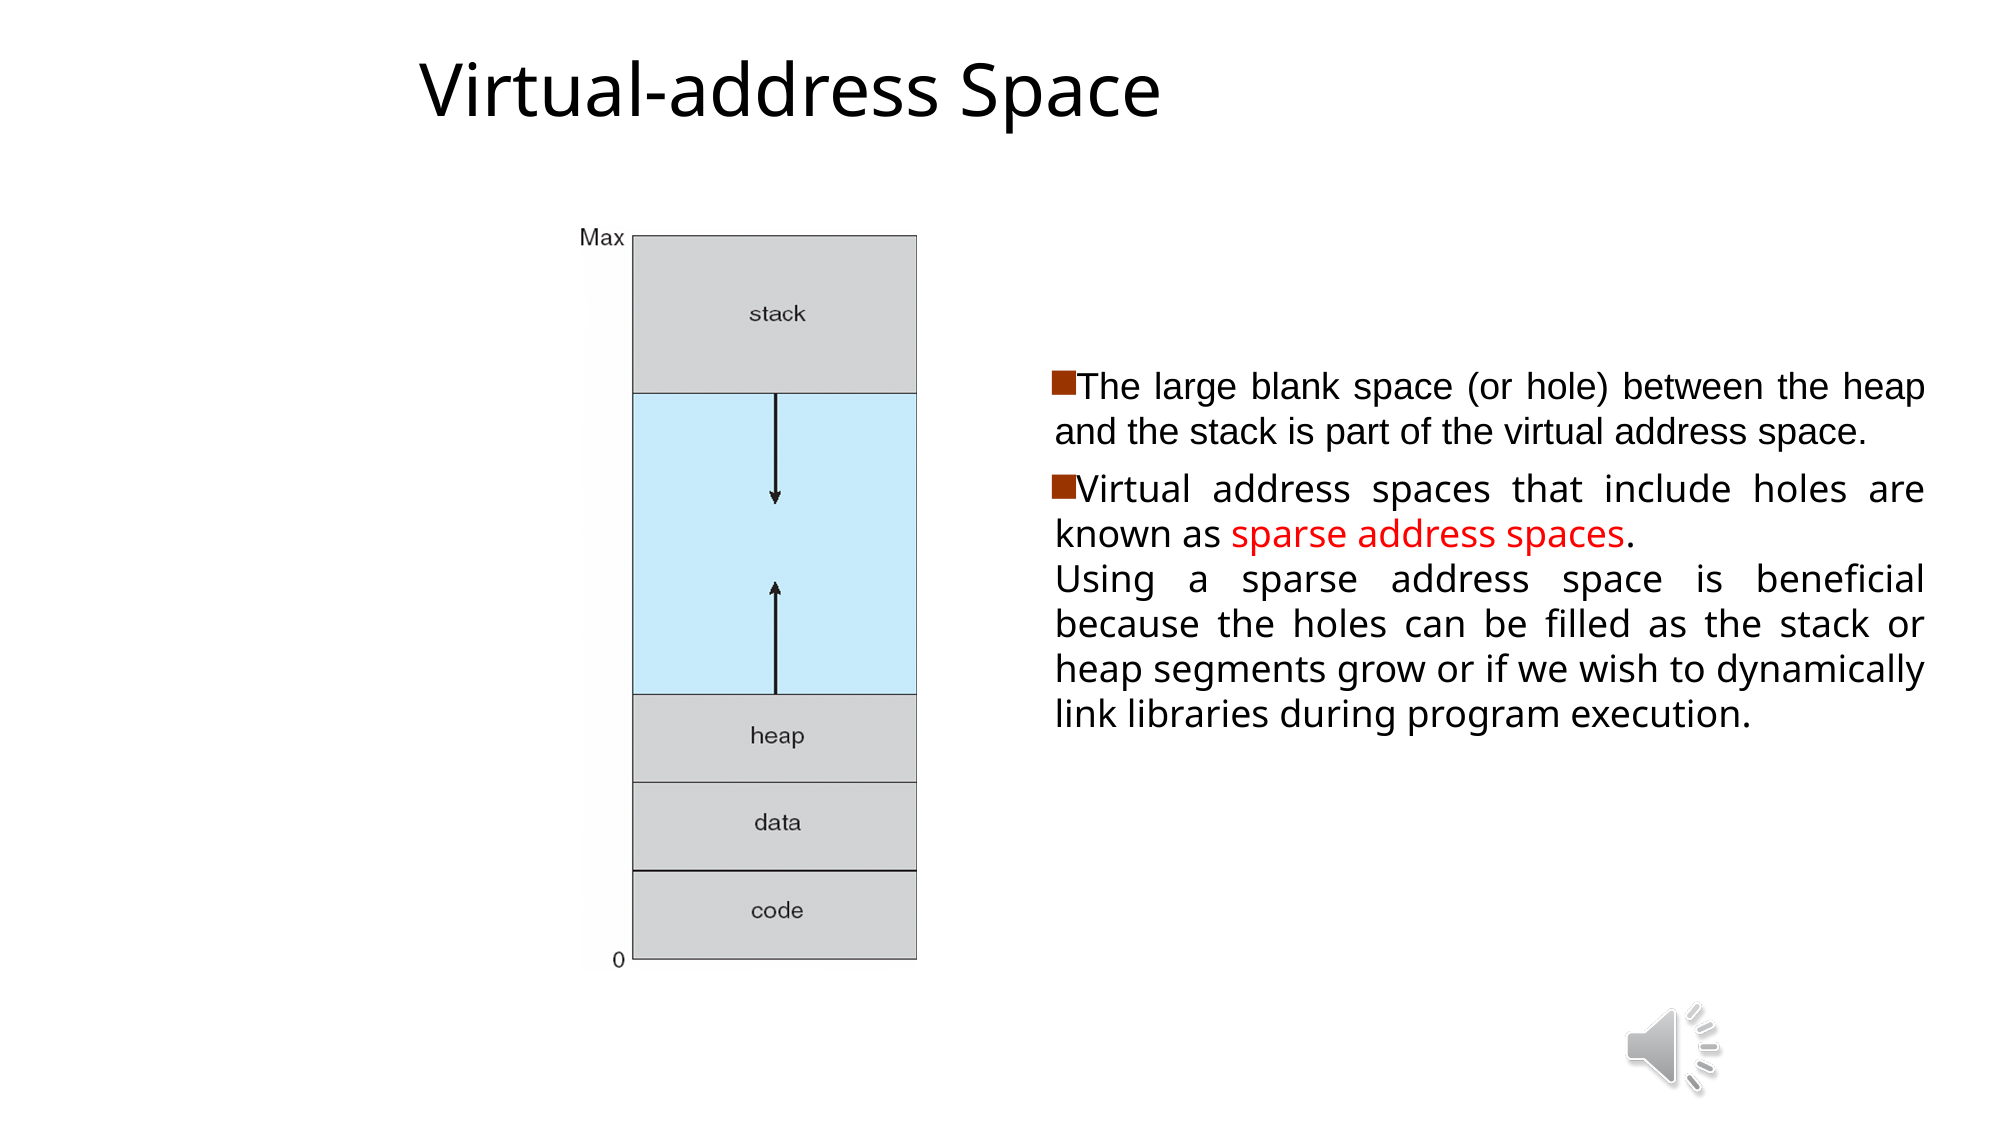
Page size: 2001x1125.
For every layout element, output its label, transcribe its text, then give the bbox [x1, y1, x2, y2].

title Virtual-address Space [404, 45, 1675, 141]
picture [1624, 999, 1725, 1100]
picture [578, 223, 917, 974]
text_box The large blank space (or hole) between the heap and the stack is part of the virtual address space. Virtual address spaces that include holes are known as sparse address spaces. Using a sparse address space is beneficial because the holes can be filled as the stack or heap segments grow or if we wish to dynamically link libraries during program execution. [1039, 354, 1941, 743]
